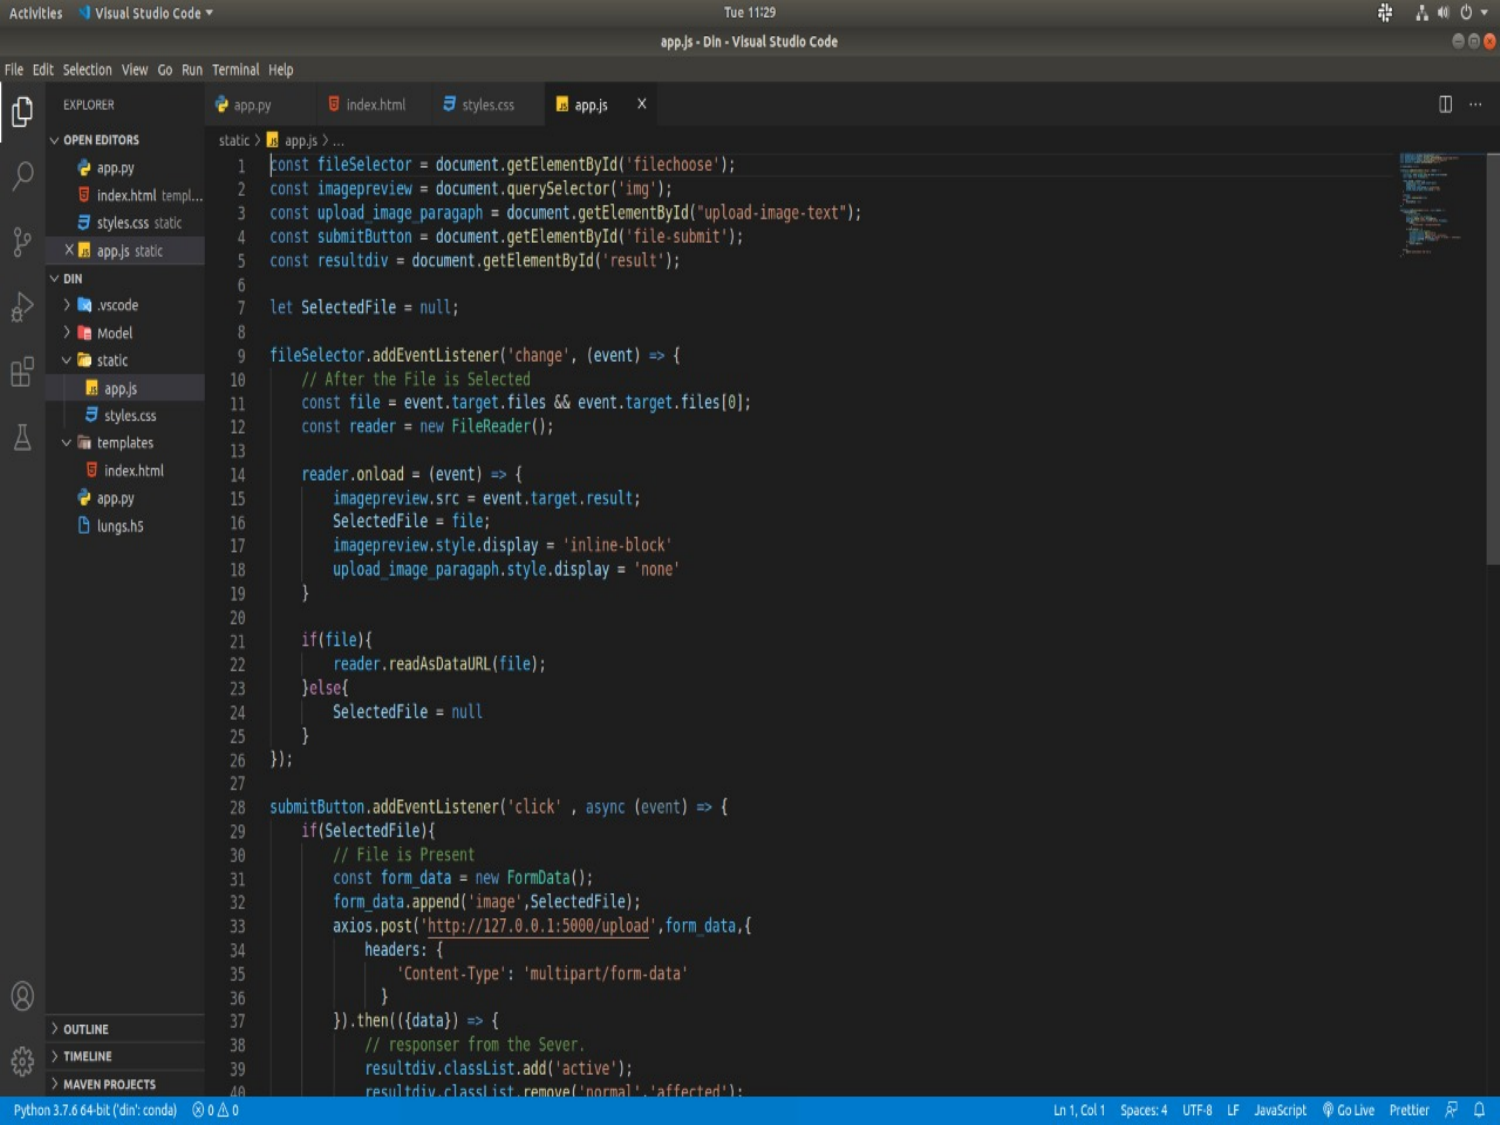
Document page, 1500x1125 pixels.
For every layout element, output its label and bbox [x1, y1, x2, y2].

list [0, 0, 1500, 1125]
